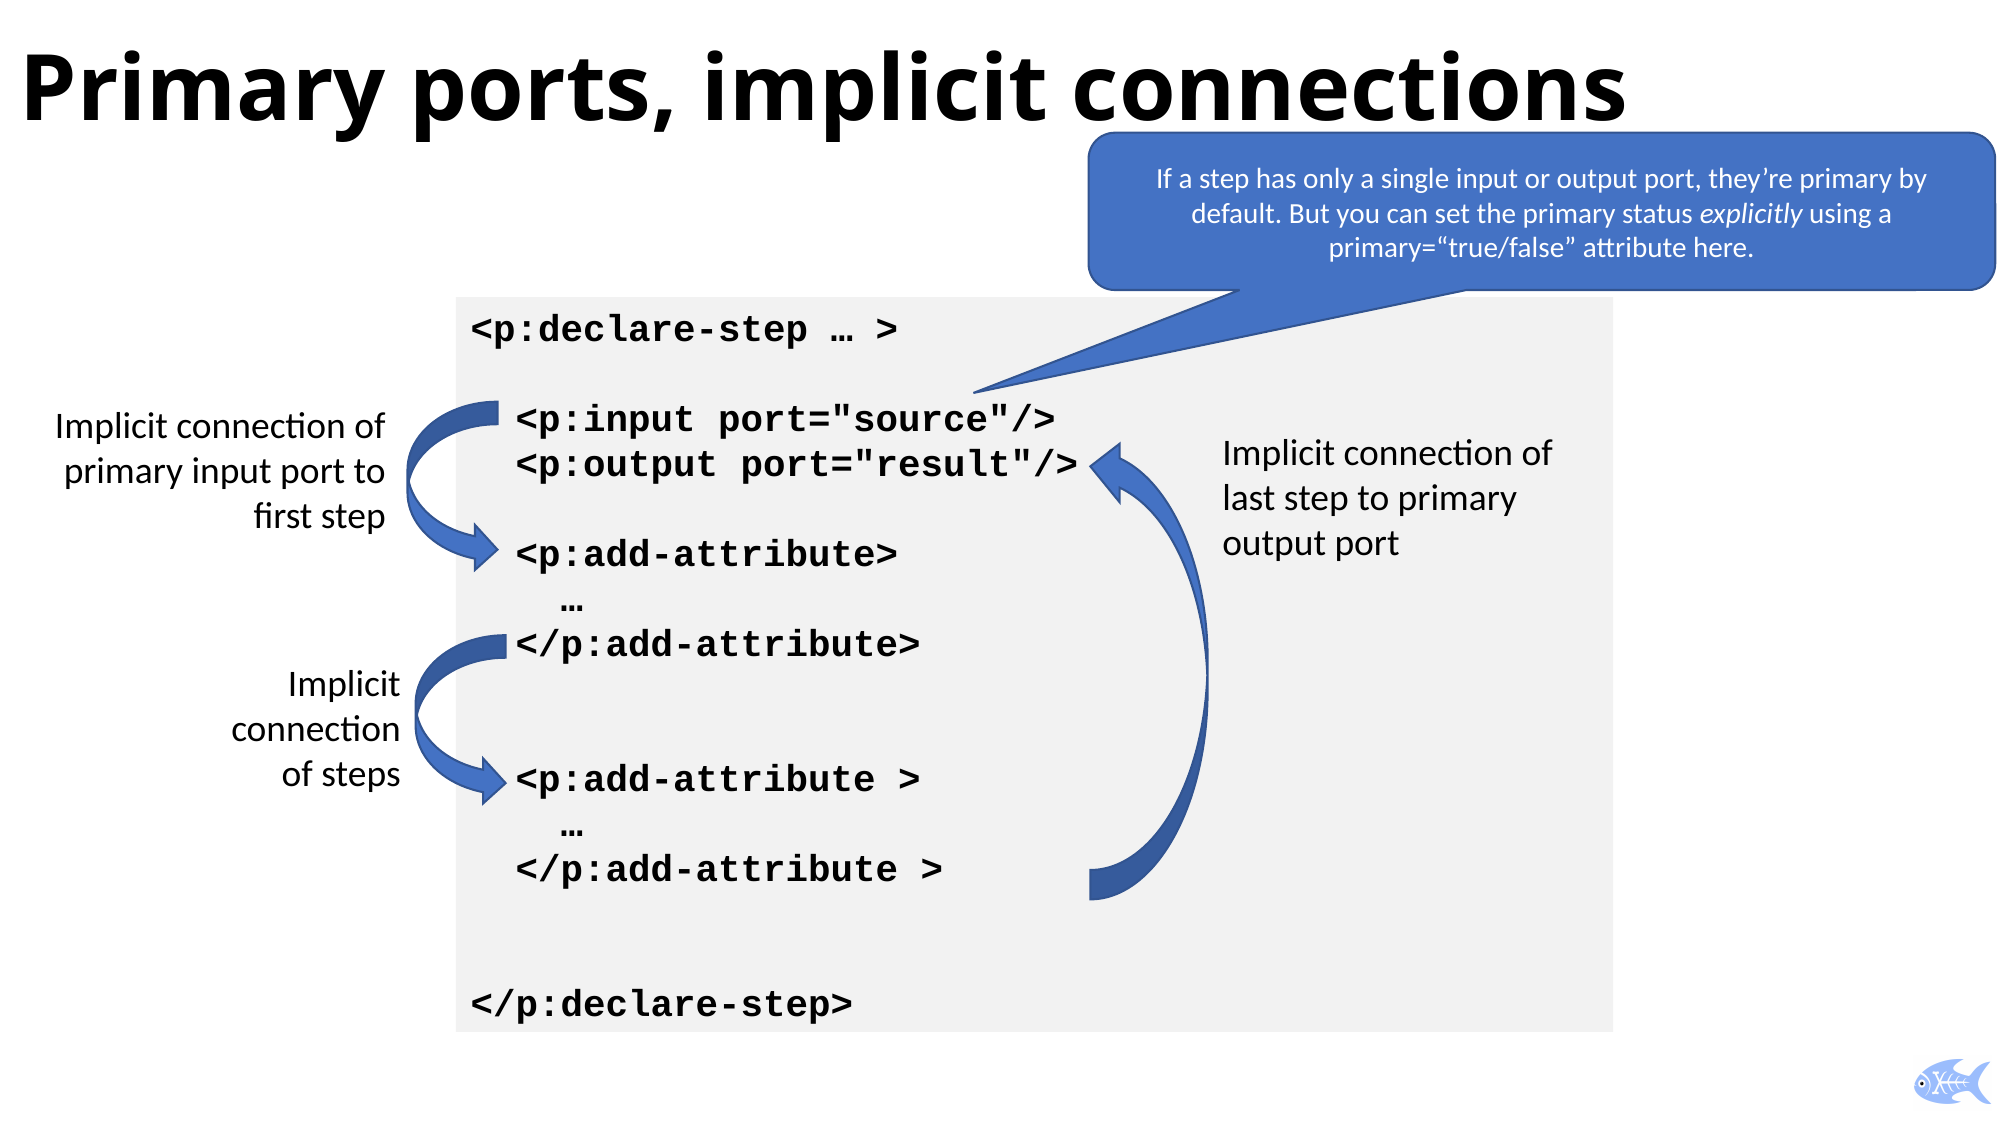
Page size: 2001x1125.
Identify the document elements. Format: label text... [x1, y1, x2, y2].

picture [1913, 1055, 1992, 1111]
text_box [1088, 441, 1209, 901]
text_box <p:declare-step … > <p:input port="source"/> <p:output port="result"/> <p:add-attribute> … </p:add-attribute> <p:add-attribute > … </p:add-attribute > </p:declare-step> [455, 297, 1614, 1032]
text_box Implicit connection of last step to primary output port [1207, 420, 1579, 571]
text_box [406, 400, 499, 573]
text_box Implicit connection of steps [215, 651, 416, 802]
text_box Implicit connection of primary input port to first step [29, 393, 401, 543]
text_box If a step has only a single input or output port, they’re primary by default. But you can set the primary status explicitly using a primary=“true/false” attribute here. [973, 131, 1997, 394]
title Primary ports, implicit connections [4, 0, 1804, 195]
text_box [416, 634, 508, 806]
